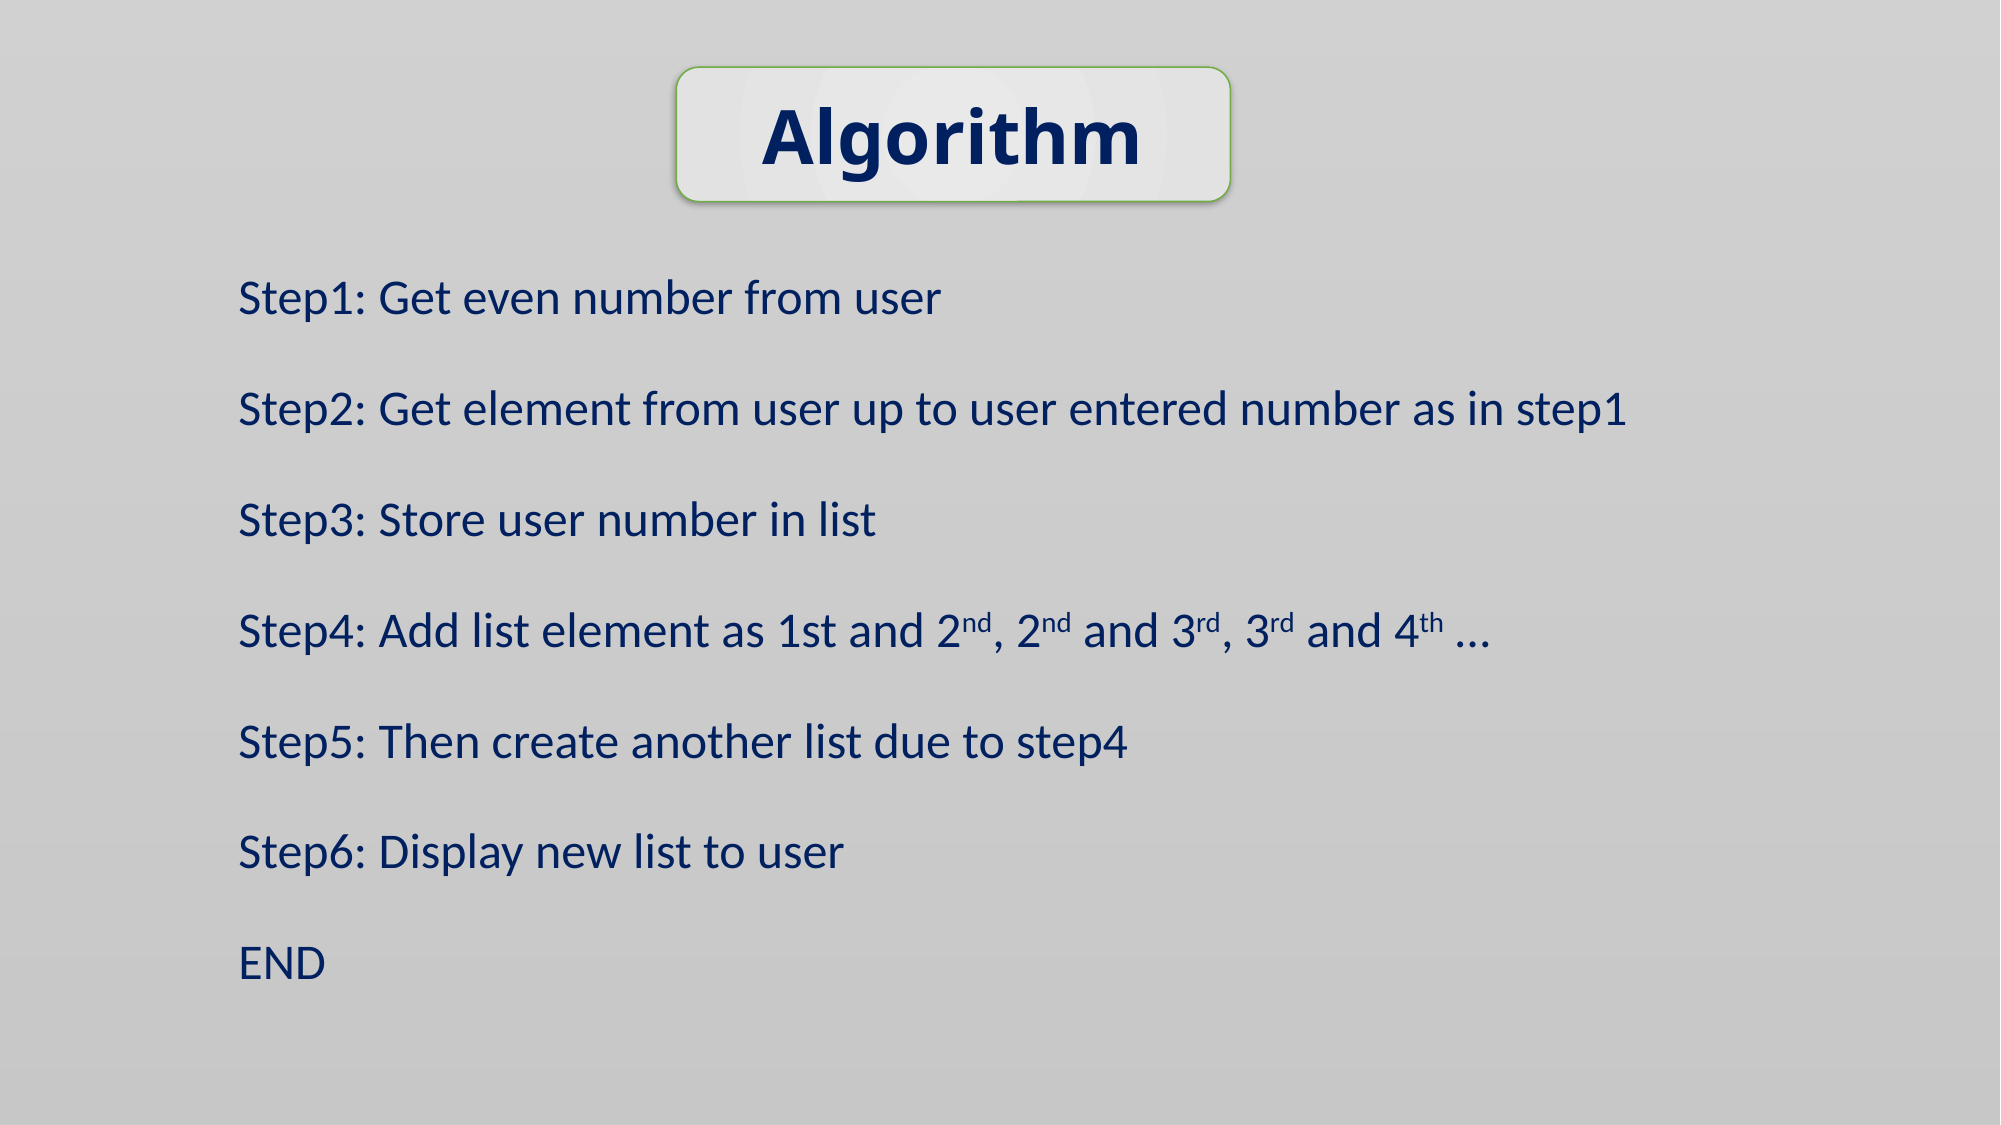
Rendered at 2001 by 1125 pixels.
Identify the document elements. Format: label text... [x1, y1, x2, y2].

subtitle Step1: Get even number from user Step2: Get element from user up to user entered number as in step1 Step3: Store user number in list Step4: Add list element as 1st and 2nd, 2nd and 3rd, 3rd and 4th … Step5: Then create another list due to step4 Step6: Display new list to user END [238, 234, 1739, 1015]
text_box Algorithm [675, 66, 1232, 203]
